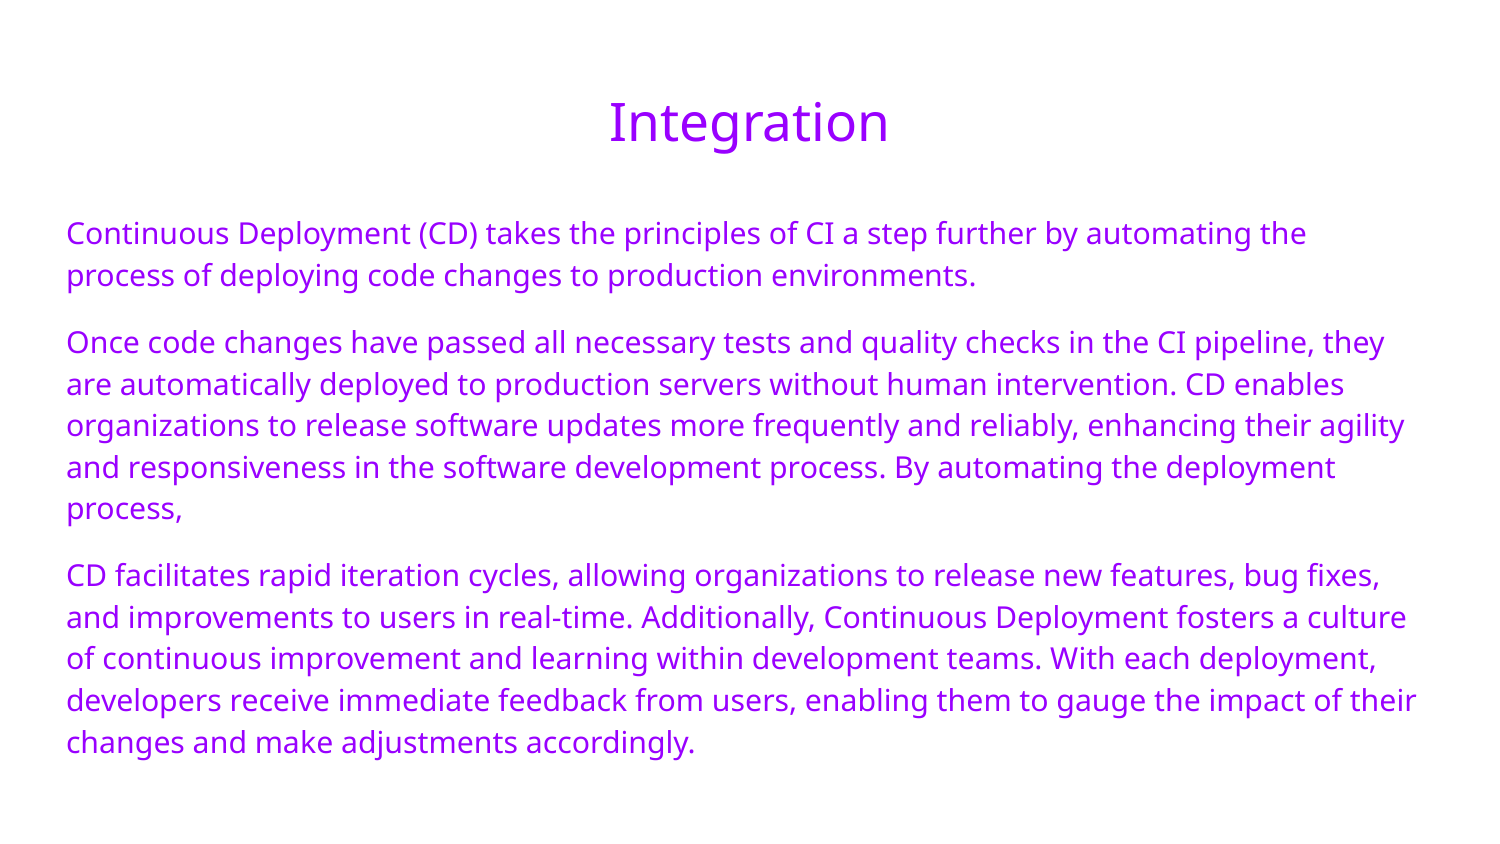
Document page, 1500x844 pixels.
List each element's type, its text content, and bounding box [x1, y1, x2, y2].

title Integration [51, 72, 1449, 167]
list Continuous Deployment (CD) takes the principles of CI a step further by automating the process of deploying code changes to production environments. Once code changes have passed all necessary tests and quality checks in the CI pipeline, they are automatically deployed to production servers without human intervention. CD enables organizations to release software updates more frequently and reliably, enhancing their agility and responsiveness in the software development process. By automating the deployment process, CD facilitates rapid iteration cycles, allowing organizations to release new features, bug fixes, and improvements to users in real-time. Additionally, Continuous Deployment fosters a culture of continuous improvement and learning within development teams. With each deployment, developers receive immediate feedback from users, enabling them to gauge the impact of their changes and make adjustments accordingly. [51, 194, 1449, 750]
